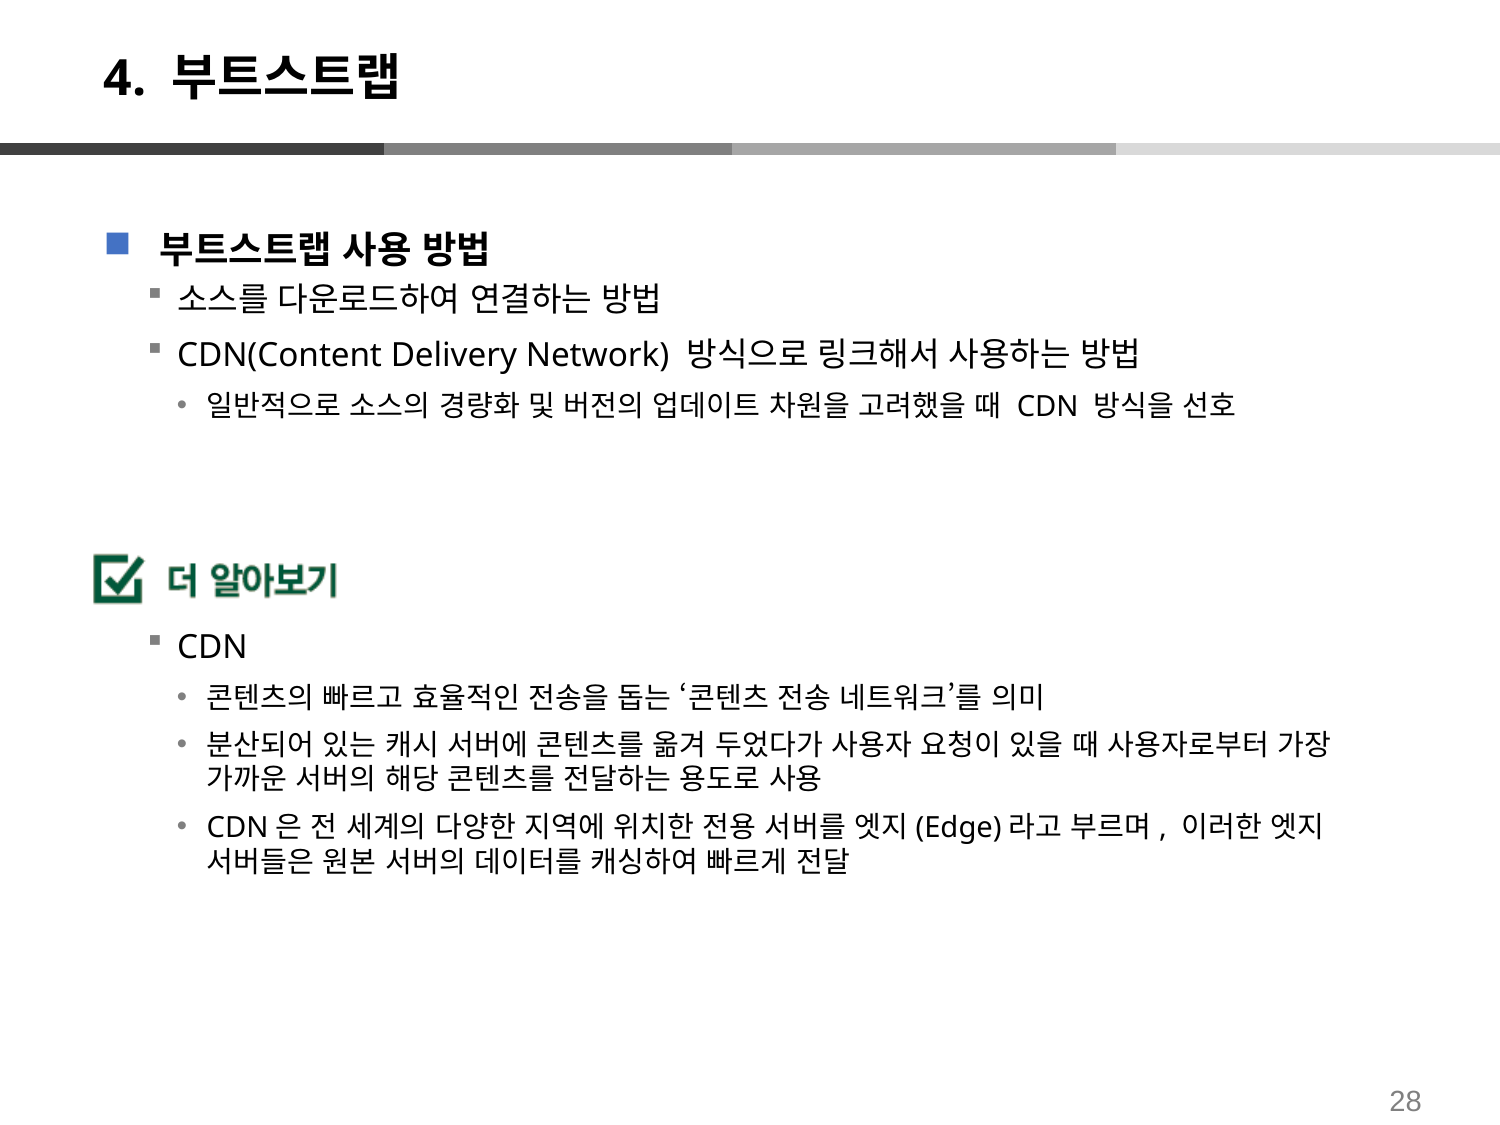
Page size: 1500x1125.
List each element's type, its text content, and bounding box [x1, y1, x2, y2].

title 4. 부트스트랩 [88, 30, 1211, 121]
picture [78, 540, 359, 619]
list 부트스트랩 사용 방법 소스를 다운로드하여 연결하는 방법 CDN(Content Delivery Network) 방식으로 링크해서 사용하는 방법 일반적으로 소스의 경량화 및 버전의 업데이트 차원을 고려했을 때 CDN 방식을 선호 CDN 콘텐츠의 빠르고 효율적인 전송을 돕는 ‘콘텐츠 전송 네트워크’를 의미 분산되어 있는 캐시 서버에 콘텐츠를 옮겨 두었다가 사용자 요청이 있을 때 사용자로부터 가장 가까운 서버의 해당 콘텐츠를 전달하는 용도로 사용 CDN은 전 세계의 다양한 지역에 위치한 전용 서버를 엣지(Edge)라고 부르며, 이러한 엣지 서버들은 원본 서버의 데이터를 캐싱하여 빠르게 전달 [88, 196, 1436, 1083]
